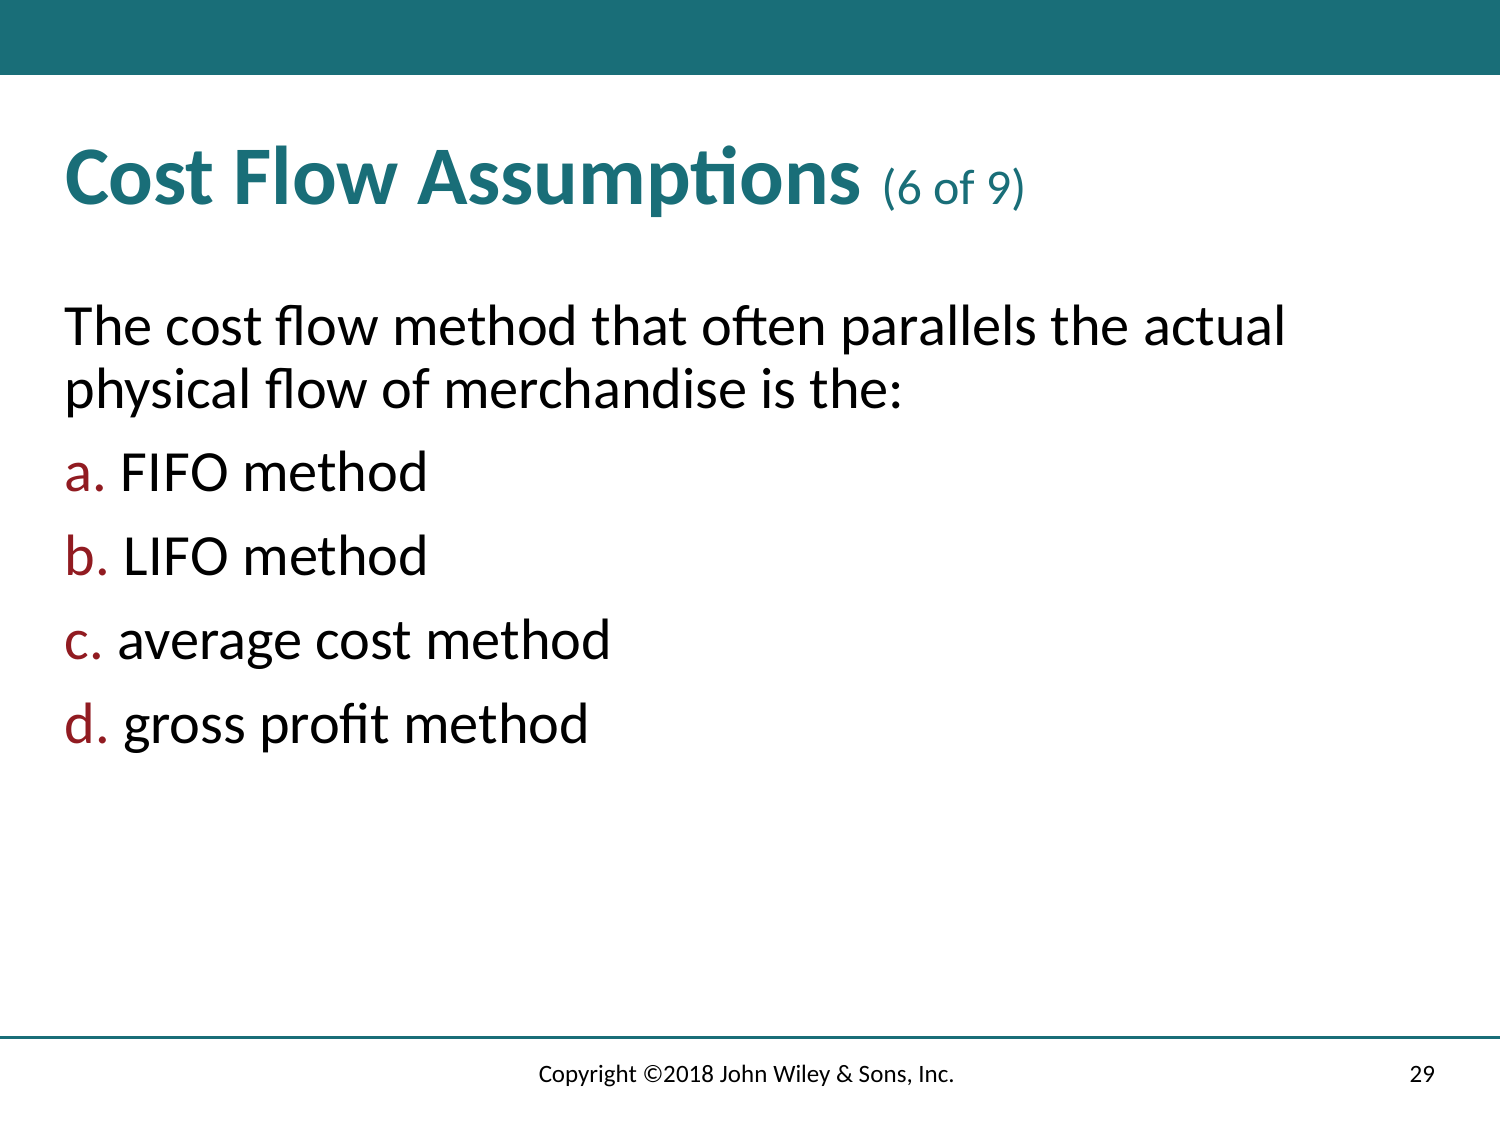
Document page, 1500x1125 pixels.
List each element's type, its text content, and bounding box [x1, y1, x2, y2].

title Cost Flow Assumptions (6 of 9) [50, 125, 1450, 287]
list The cost flow method that often parallels the actual physical flow of merchandise is the: a. F I F O method b. L I F O method c. average cost method d. gross profit method [50, 287, 1450, 813]
footer Copyright ©2018 John Wiley & Sons, Inc. [496, 1042, 1004, 1103]
slide_number 29 [1059, 1042, 1450, 1103]
